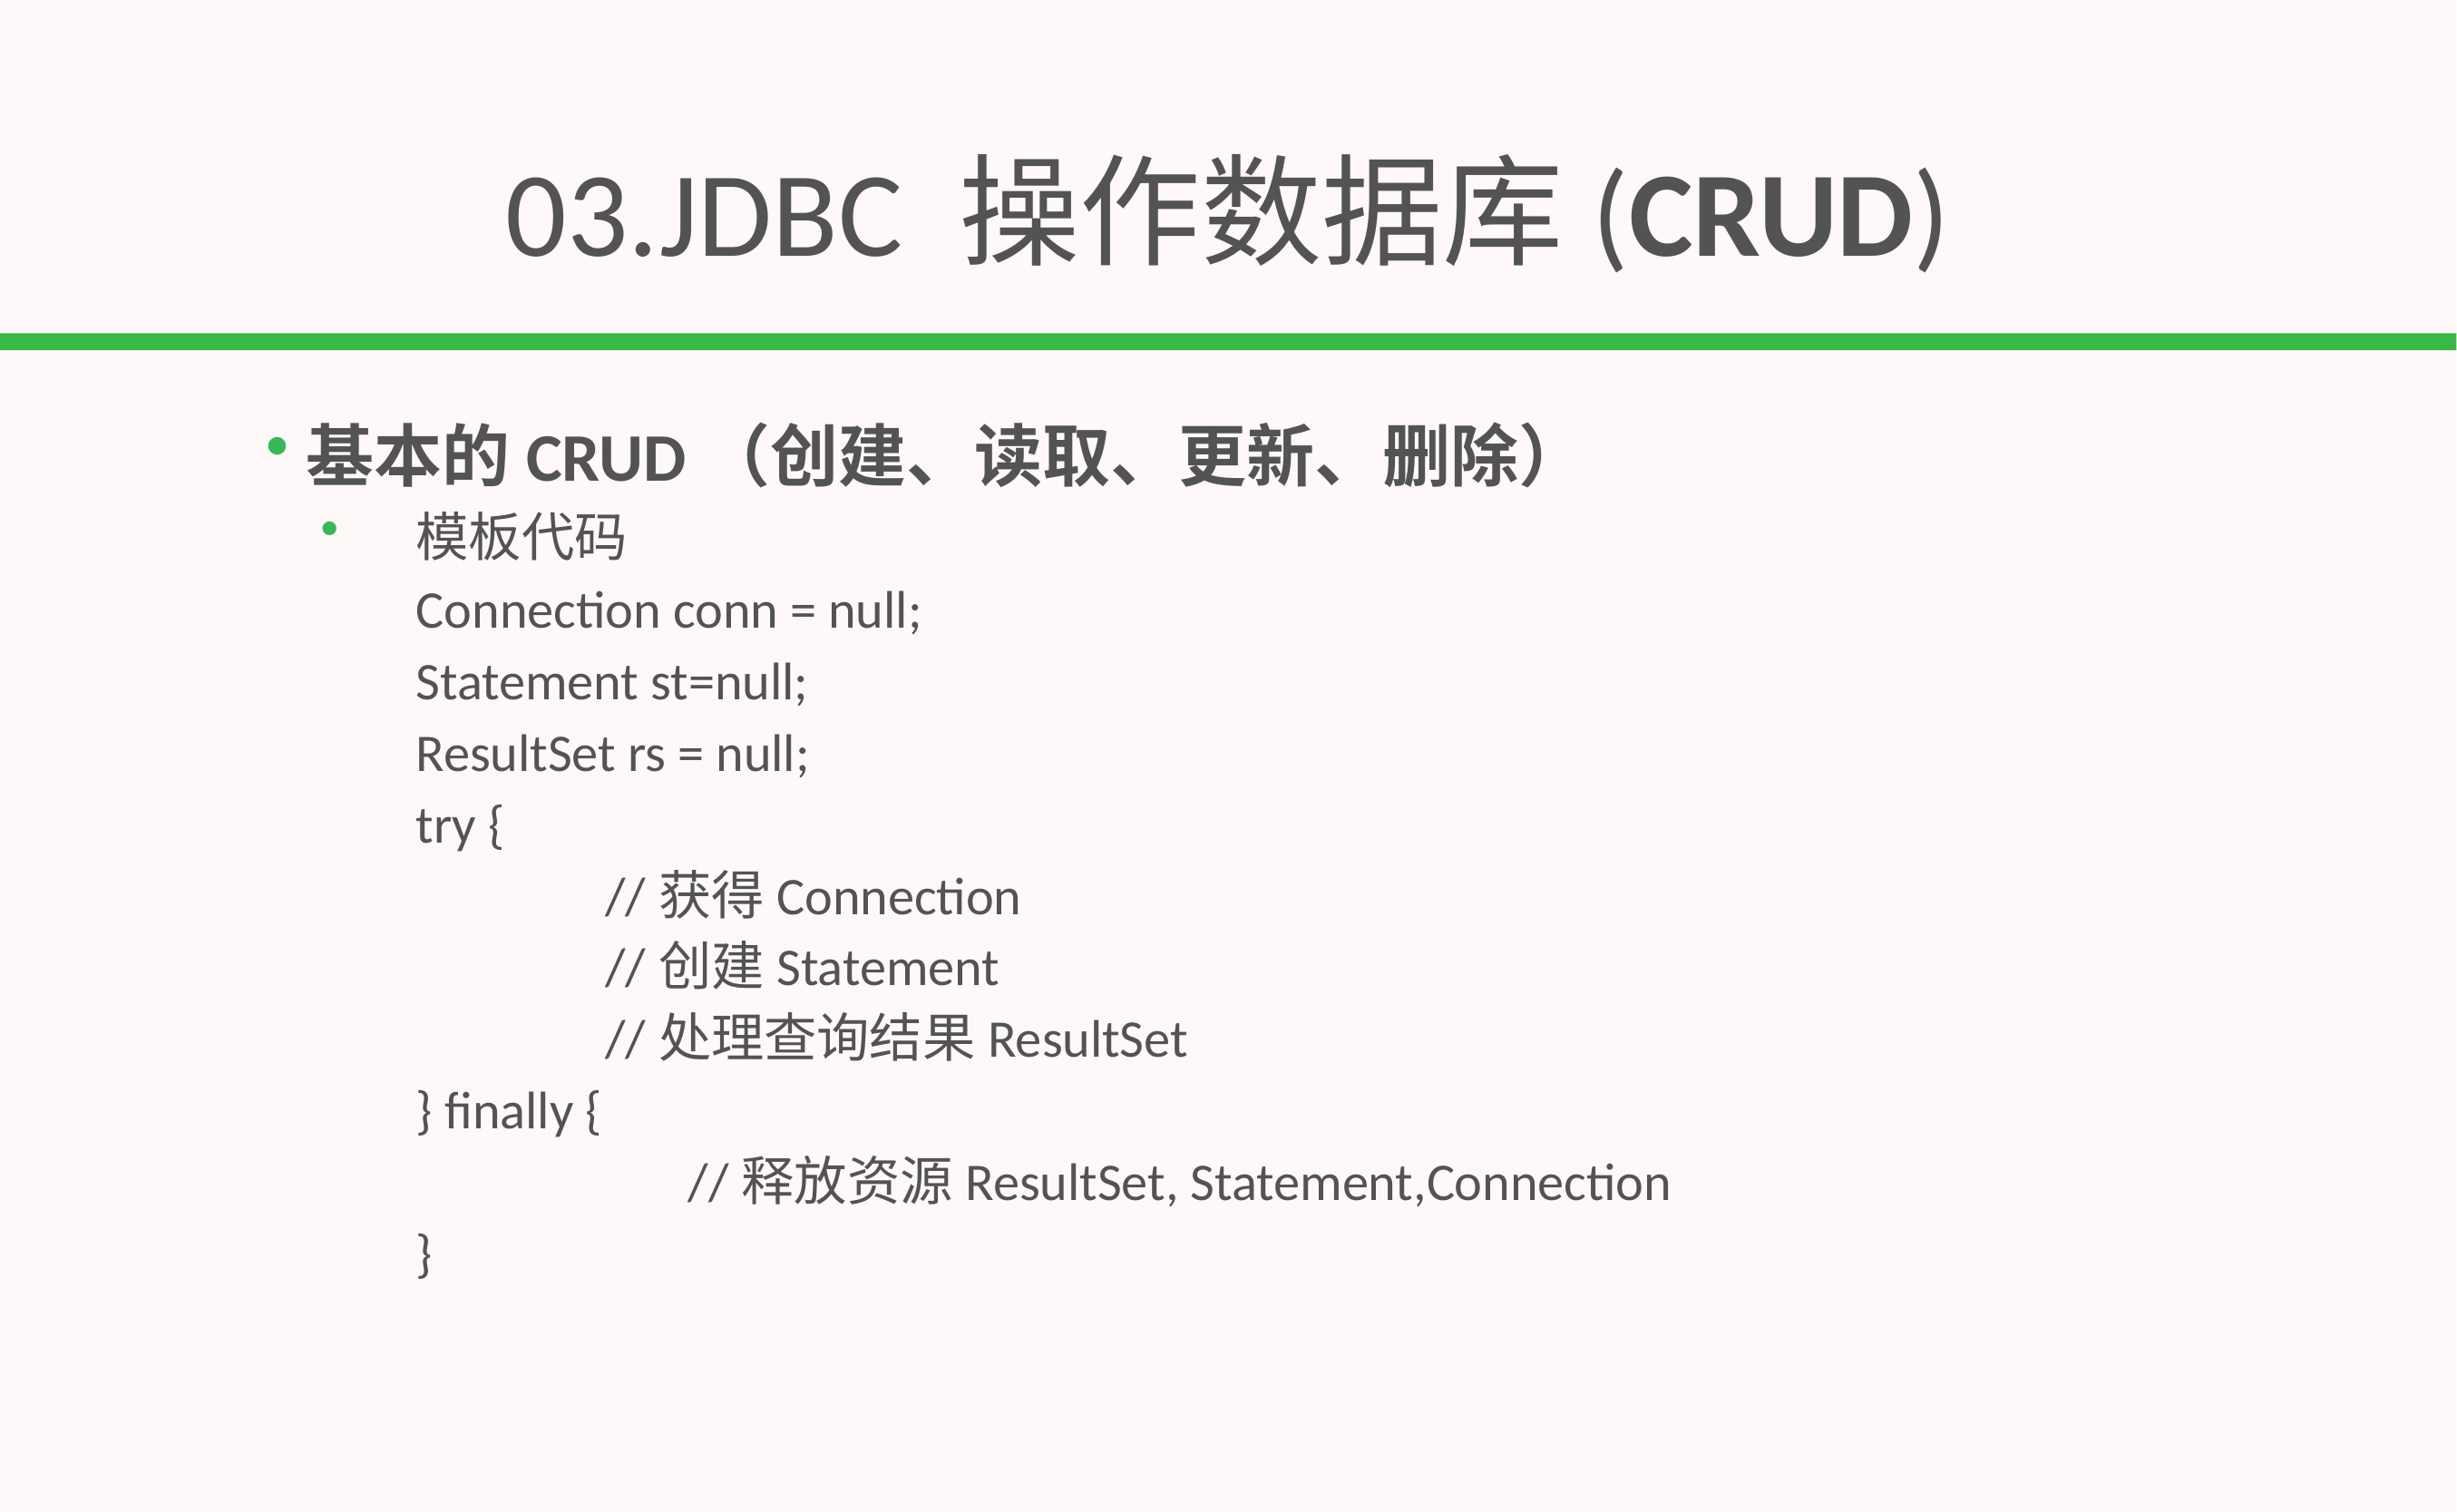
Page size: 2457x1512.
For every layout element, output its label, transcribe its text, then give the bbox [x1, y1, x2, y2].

text_box 基本的CRUD（创建、读取、更新、删除） 模板代码 Connection conn = null; Statement st=null; ResultSet rs = null; try { //获得Connection //创建Statement //处理查询结果ResultSet } finally { //释放资源ResultSet, Statement,Connection } [219, 405, 2424, 1390]
title 03.JDBC 操作数据库(CRUD) [5, 111, 2452, 306]
